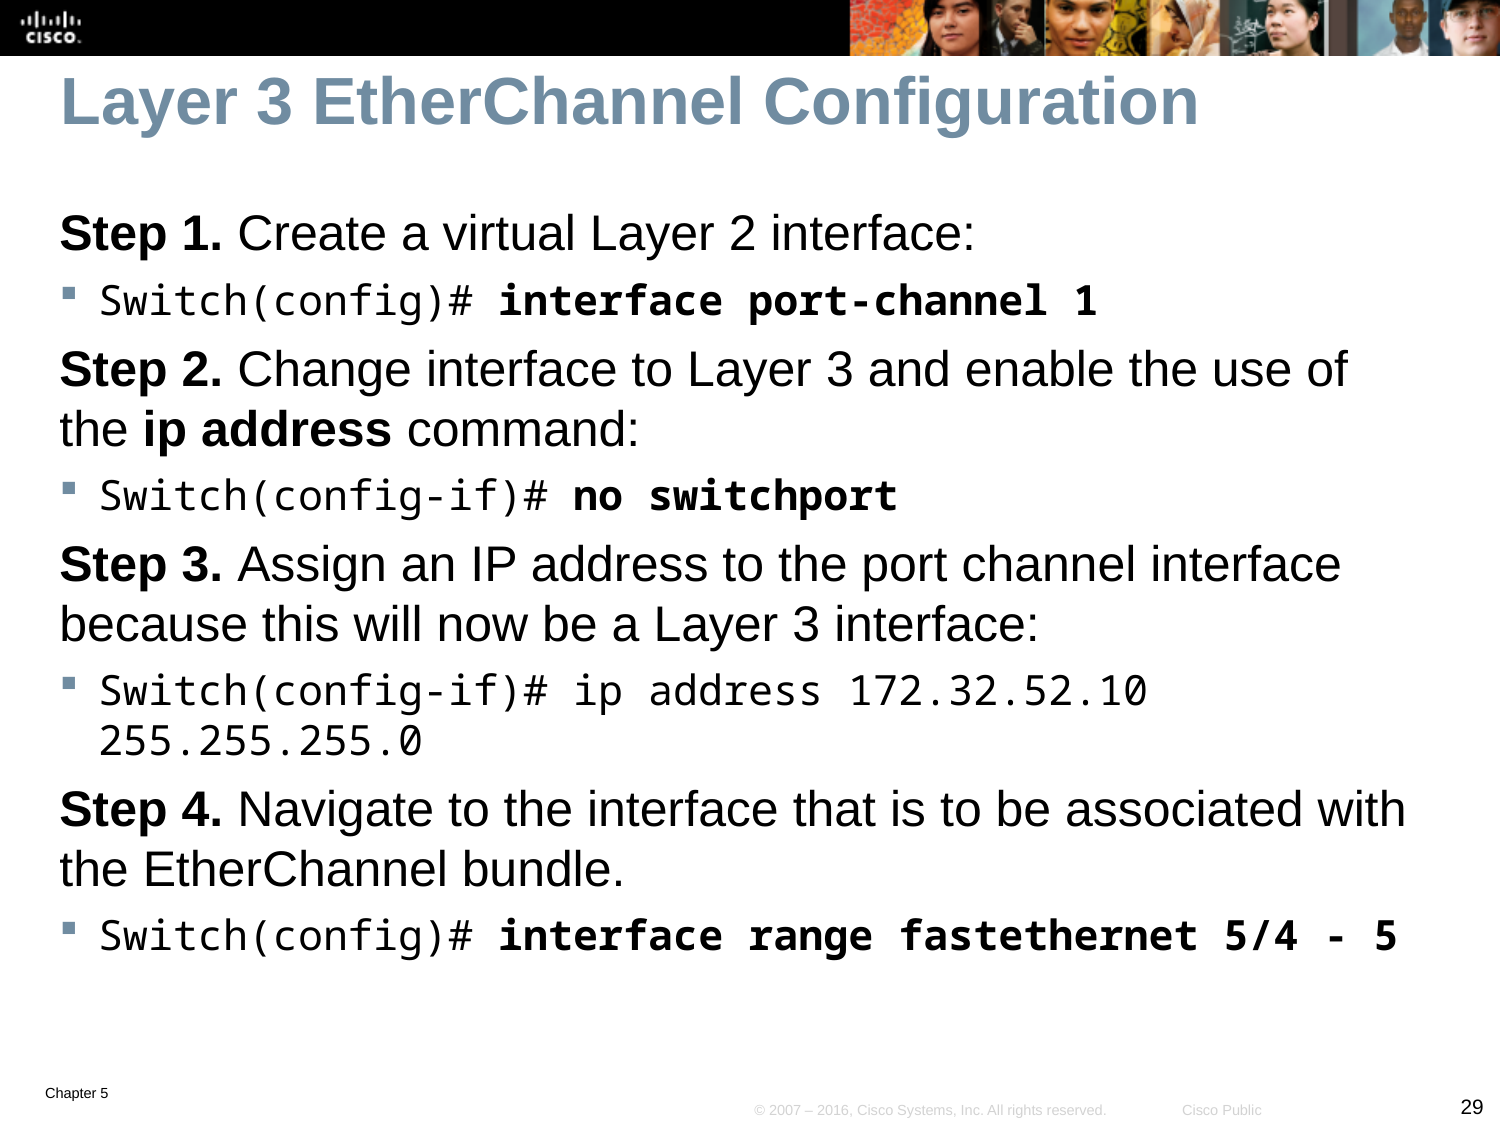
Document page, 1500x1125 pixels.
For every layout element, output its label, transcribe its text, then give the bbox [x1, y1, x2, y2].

picture [0, 0, 1500, 56]
title Layer 3 EtherChannel Configuration [45, 59, 1444, 182]
list Step 1. Create a virtual Layer 2 interface: Switch(config)# interface port-channel 1 Step 2. Change interface to Layer 3 and enable the use of the ip address command: Switch(config-if)# no switchport Step 3. Assign an IP address to the port channel interface because this will now be a Layer 3 interface: Switch(config-if)# ip address 172.32.52.10 255.255.255.0 Step 4. Navigate to the interface that is to be associated with the EtherChannel bundle. Switch(config)# interface range fastethernet 5/4 - 5 [45, 193, 1444, 1037]
